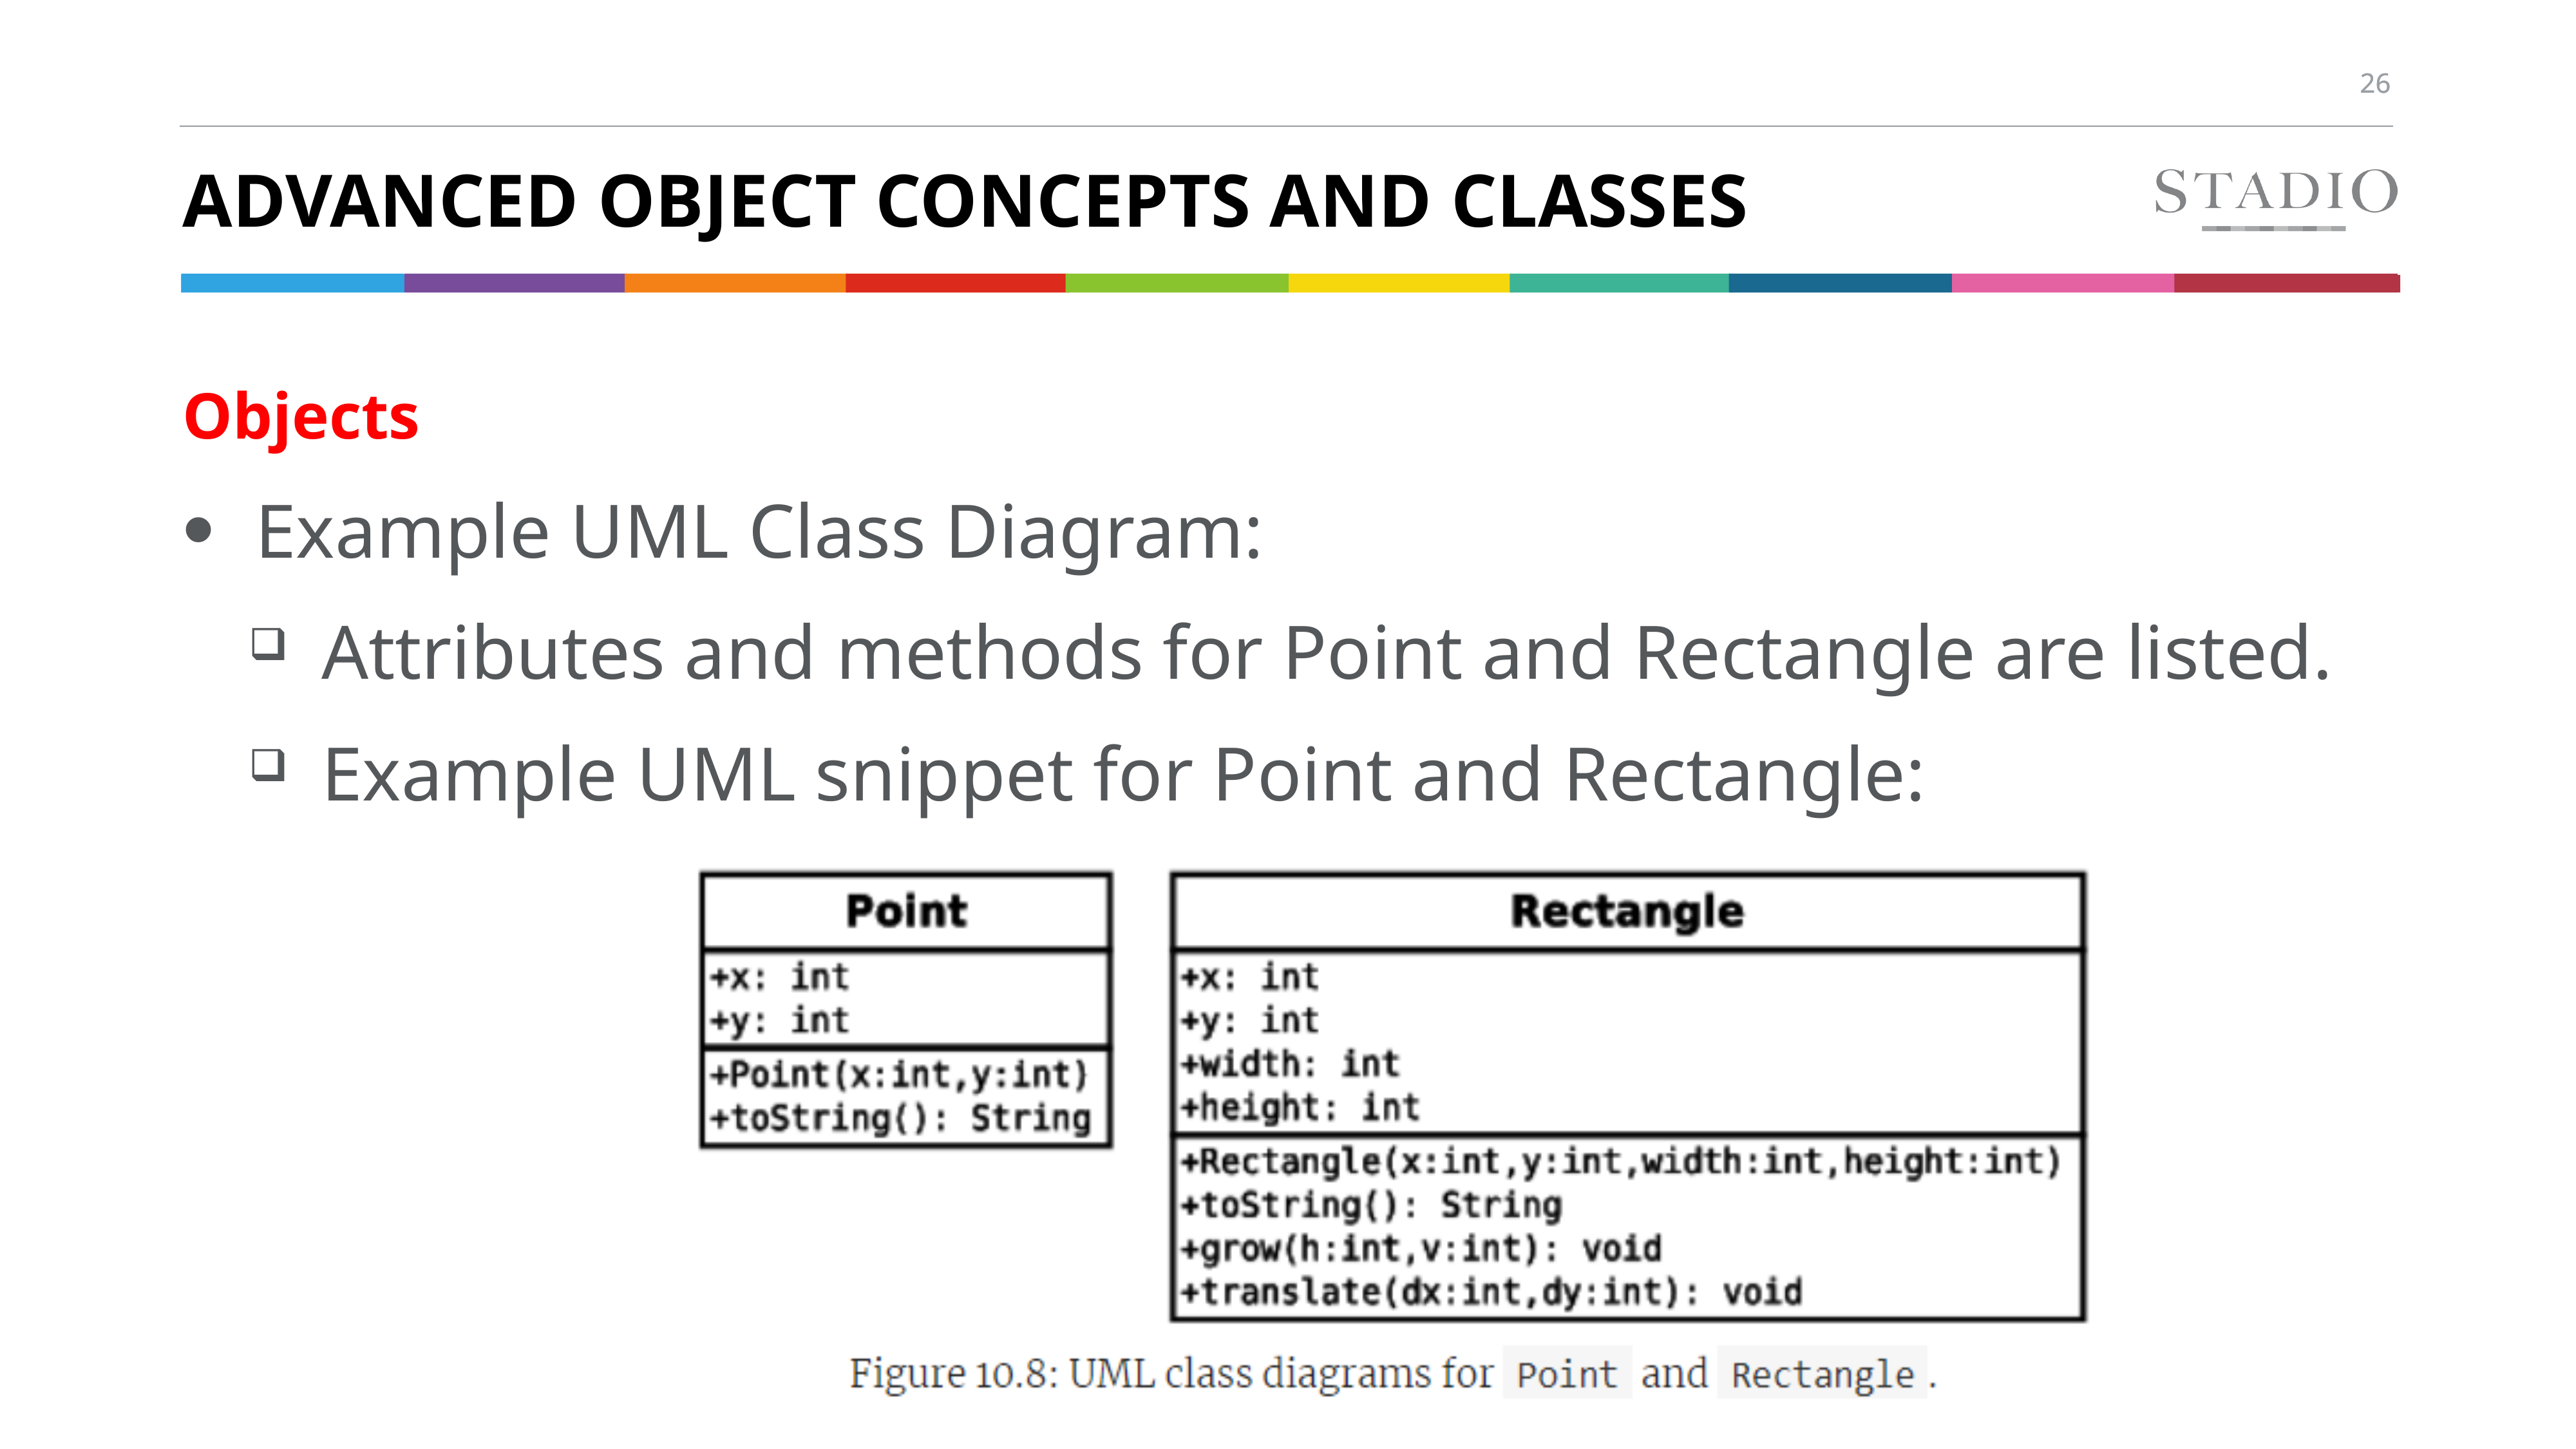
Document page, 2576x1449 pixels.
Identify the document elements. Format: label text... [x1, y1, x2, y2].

list Objects Example UML Class Diagram: Attributes and methods for Point and Rectangle are listed. Example UML snippet for Point and Rectangle: [182, 367, 2402, 1370]
picture [665, 820, 2136, 1422]
picture [2112, 126, 2441, 274]
title ADVANCED OBJECT CONCEPTS and classes [182, 128, 2069, 131]
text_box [181, 273, 2398, 293]
text_box [178, 131, 2398, 279]
